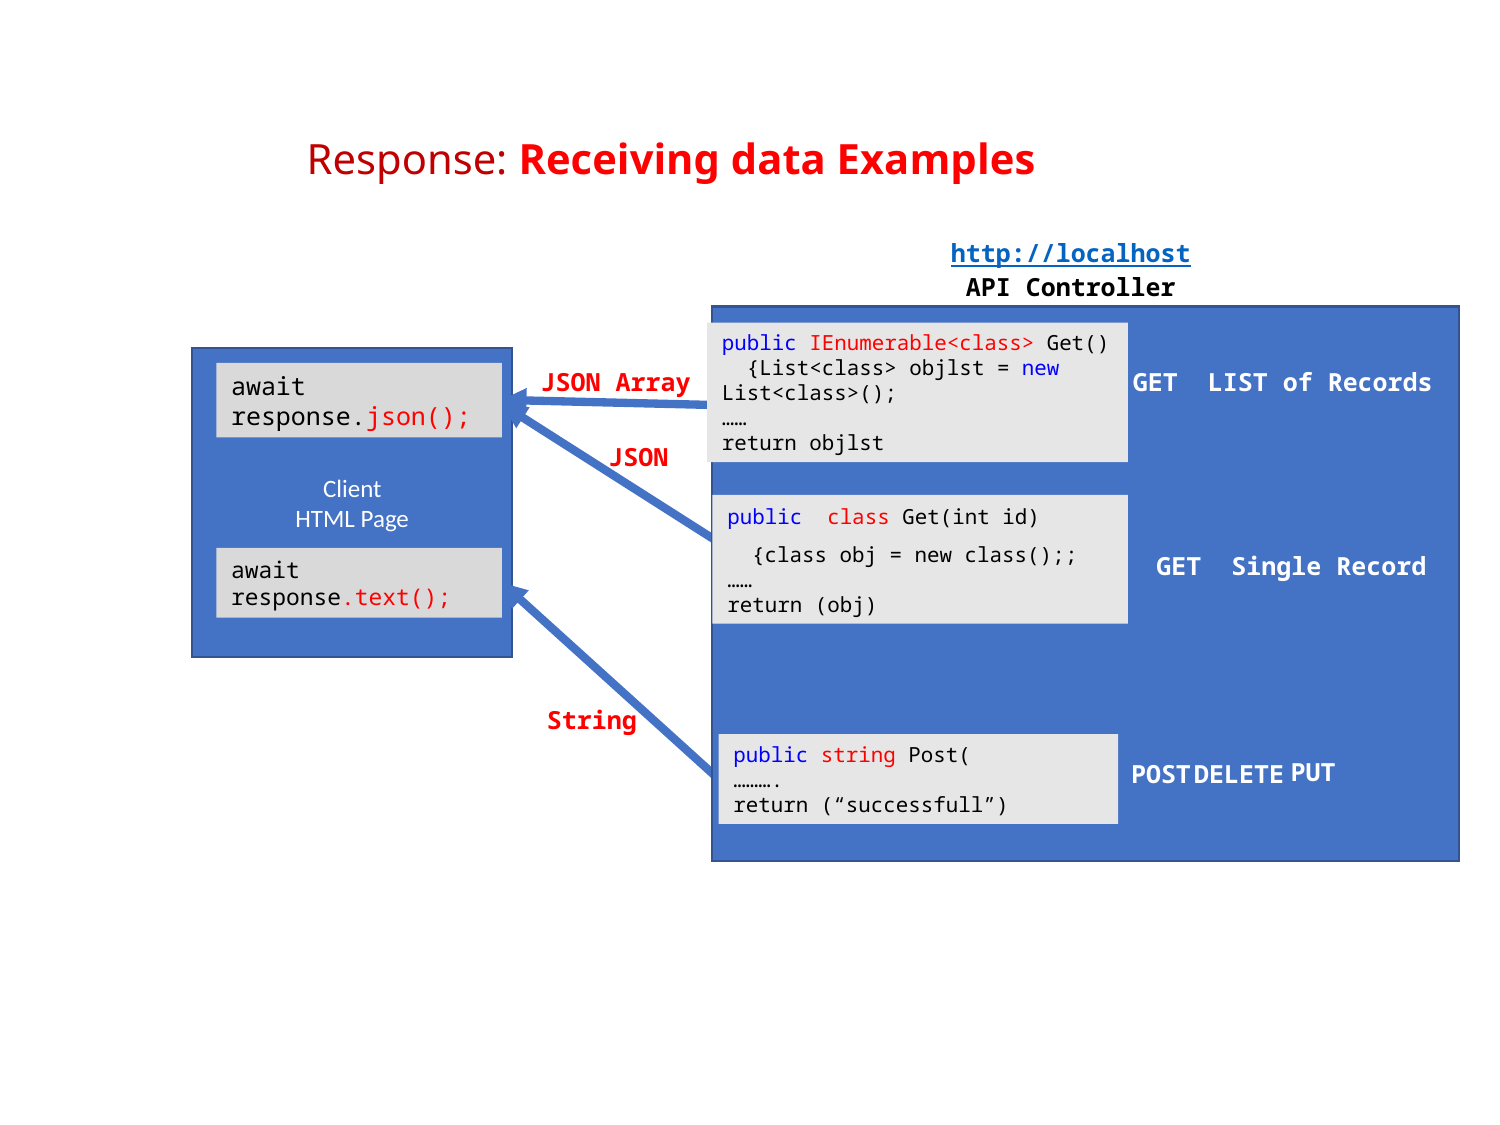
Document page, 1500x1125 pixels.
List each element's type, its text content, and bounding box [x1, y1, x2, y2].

text_box GET LIST of Records [1118, 359, 1500, 405]
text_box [501, 583, 719, 780]
text_box JSON Array [525, 359, 707, 399]
text_box POST [1116, 751, 1179, 797]
text_box PUT [1275, 748, 1357, 794]
text_box await response.text(); [216, 547, 502, 618]
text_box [501, 404, 720, 543]
text_box await response.json(); [216, 362, 502, 438]
text_box http://localhost API Controller [936, 230, 1235, 310]
text_box er [711, 405, 1460, 862]
text_box DELETE [1179, 751, 1325, 797]
text_box public IEnumerable<class> Get() {List<class> objlst = new List<class>(); …… return objlst [707, 322, 1128, 463]
text_box er [711, 305, 1460, 359]
text_box public string Post( ………. return (“successfull”) [718, 734, 1119, 824]
text_box GET Single Record [1141, 542, 1447, 588]
text_box Client HTML Page [191, 347, 513, 658]
text_box public class Get(int id) {class obj = new class();; …… return (obj) [712, 494, 1128, 624]
text_box Response: Receiving data Examples [291, 125, 1128, 191]
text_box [501, 399, 711, 404]
